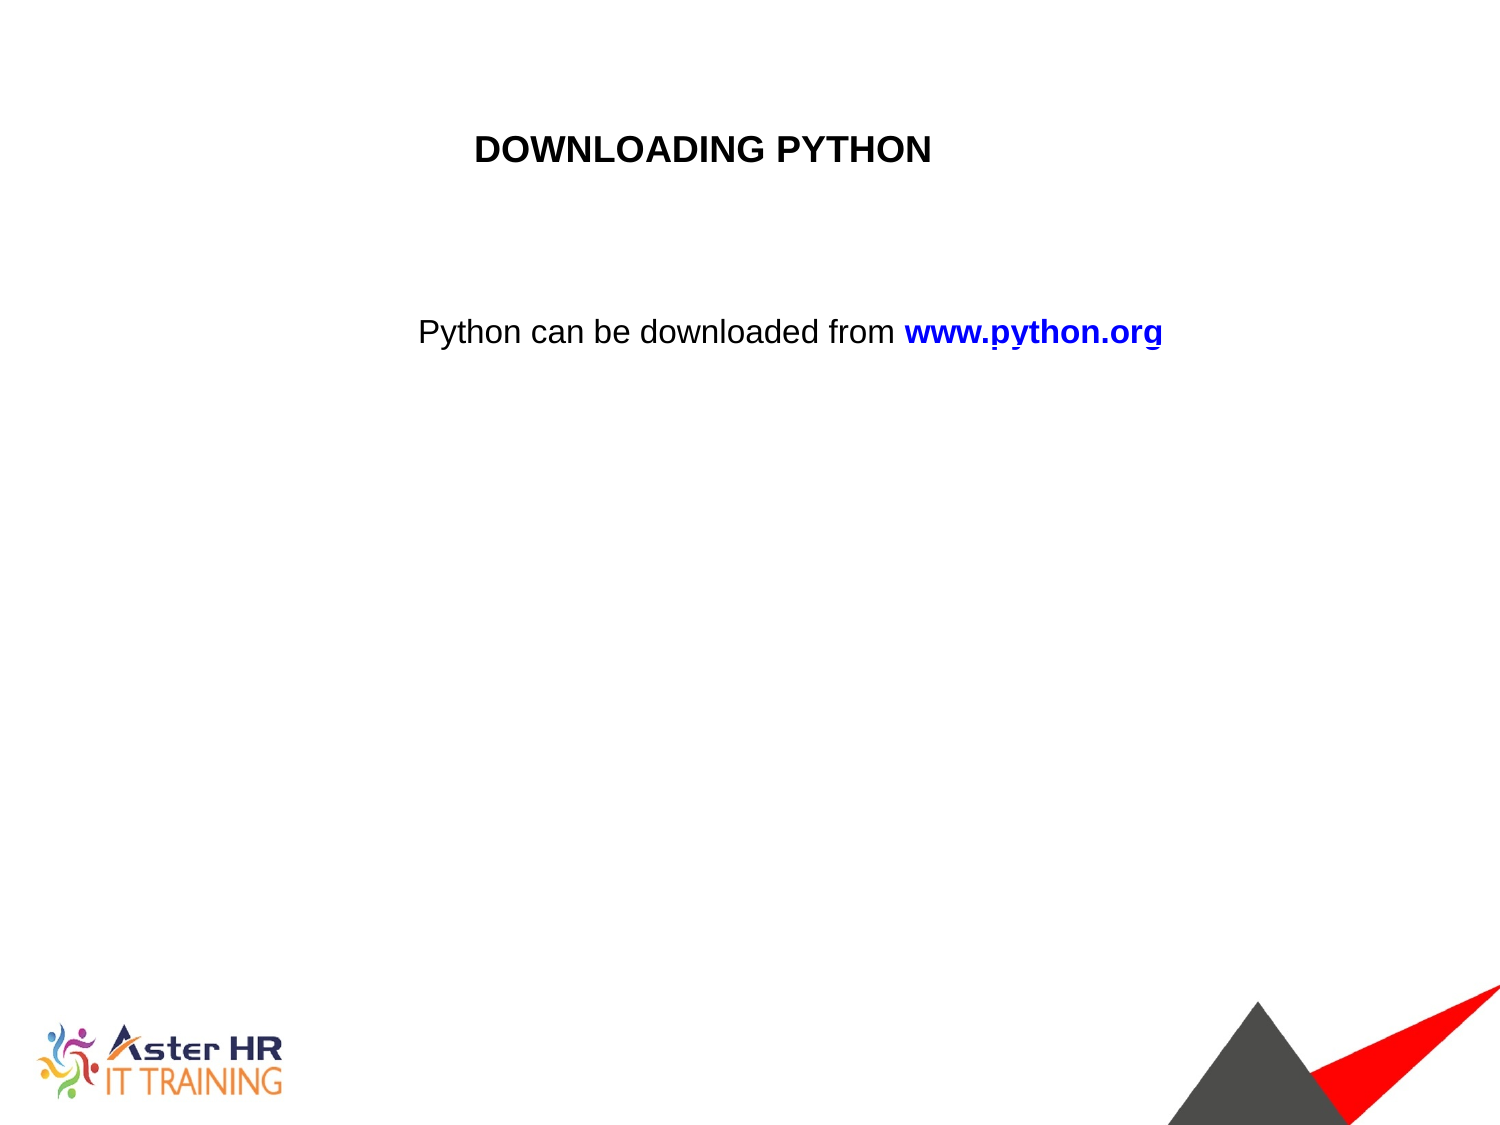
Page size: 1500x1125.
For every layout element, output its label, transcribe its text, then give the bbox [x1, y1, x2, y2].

text_box Python can be downloaded from www.python.org [403, 257, 1179, 456]
text_box DOWNLOADING PYTHON [459, 117, 948, 177]
picture [0, 0, 1500, 1125]
